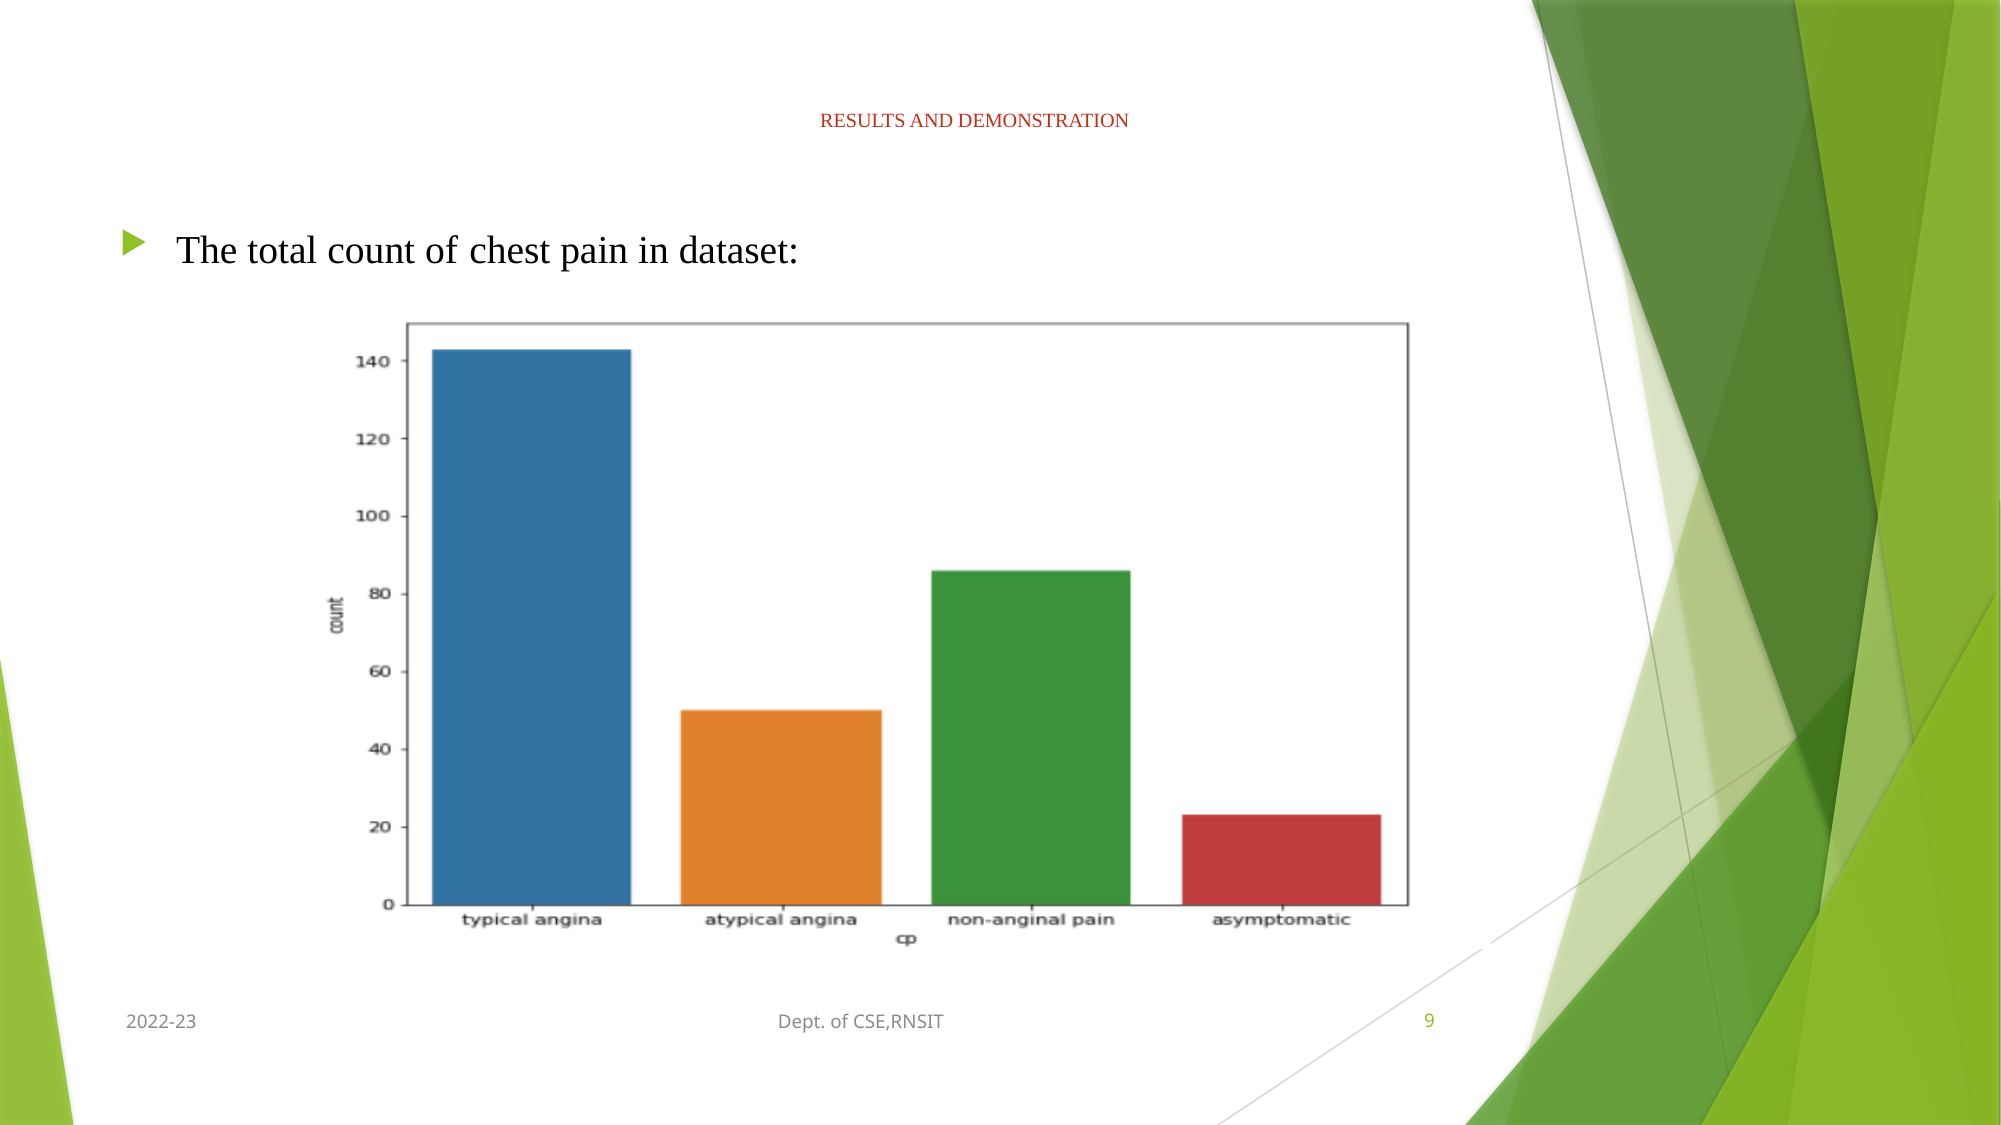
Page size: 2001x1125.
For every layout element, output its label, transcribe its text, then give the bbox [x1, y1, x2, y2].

footer 2022-23 [111, 992, 282, 1051]
title RESULTS AND DEMONSTRATION [137, 99, 1813, 241]
slide_number Dept. of CSE,RNSIT [390, 992, 1332, 1051]
list The total count of chest pain in dataset: [104, 214, 1589, 992]
slide_number 9 [1409, 992, 1522, 1051]
picture [281, 291, 1492, 950]
